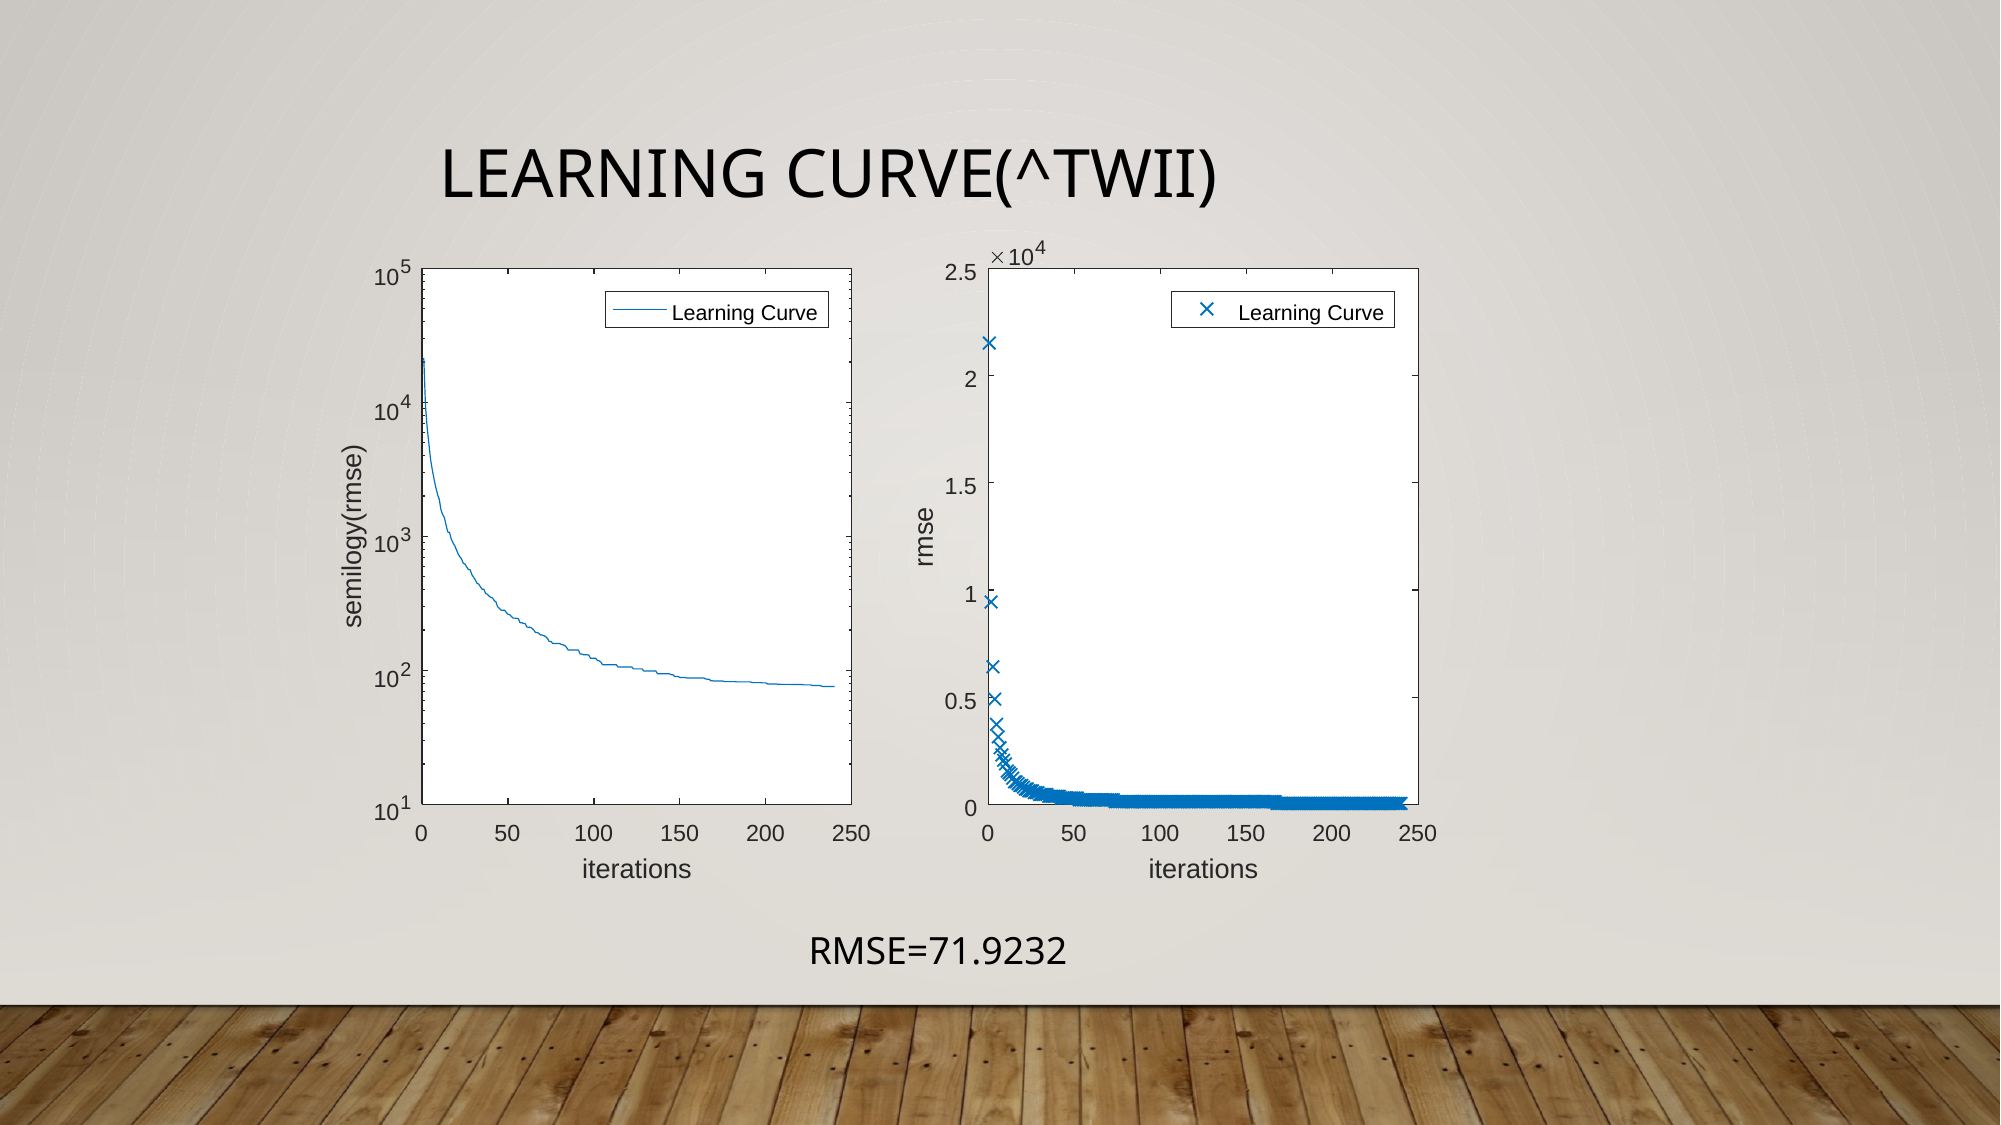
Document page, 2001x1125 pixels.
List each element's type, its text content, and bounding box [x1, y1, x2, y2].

title Learning curve(^TWII) [424, 132, 2000, 305]
picture [254, 217, 1539, 882]
picture [0, 1005, 2000, 1125]
text_box RMSE=71.9232 [793, 919, 1083, 980]
